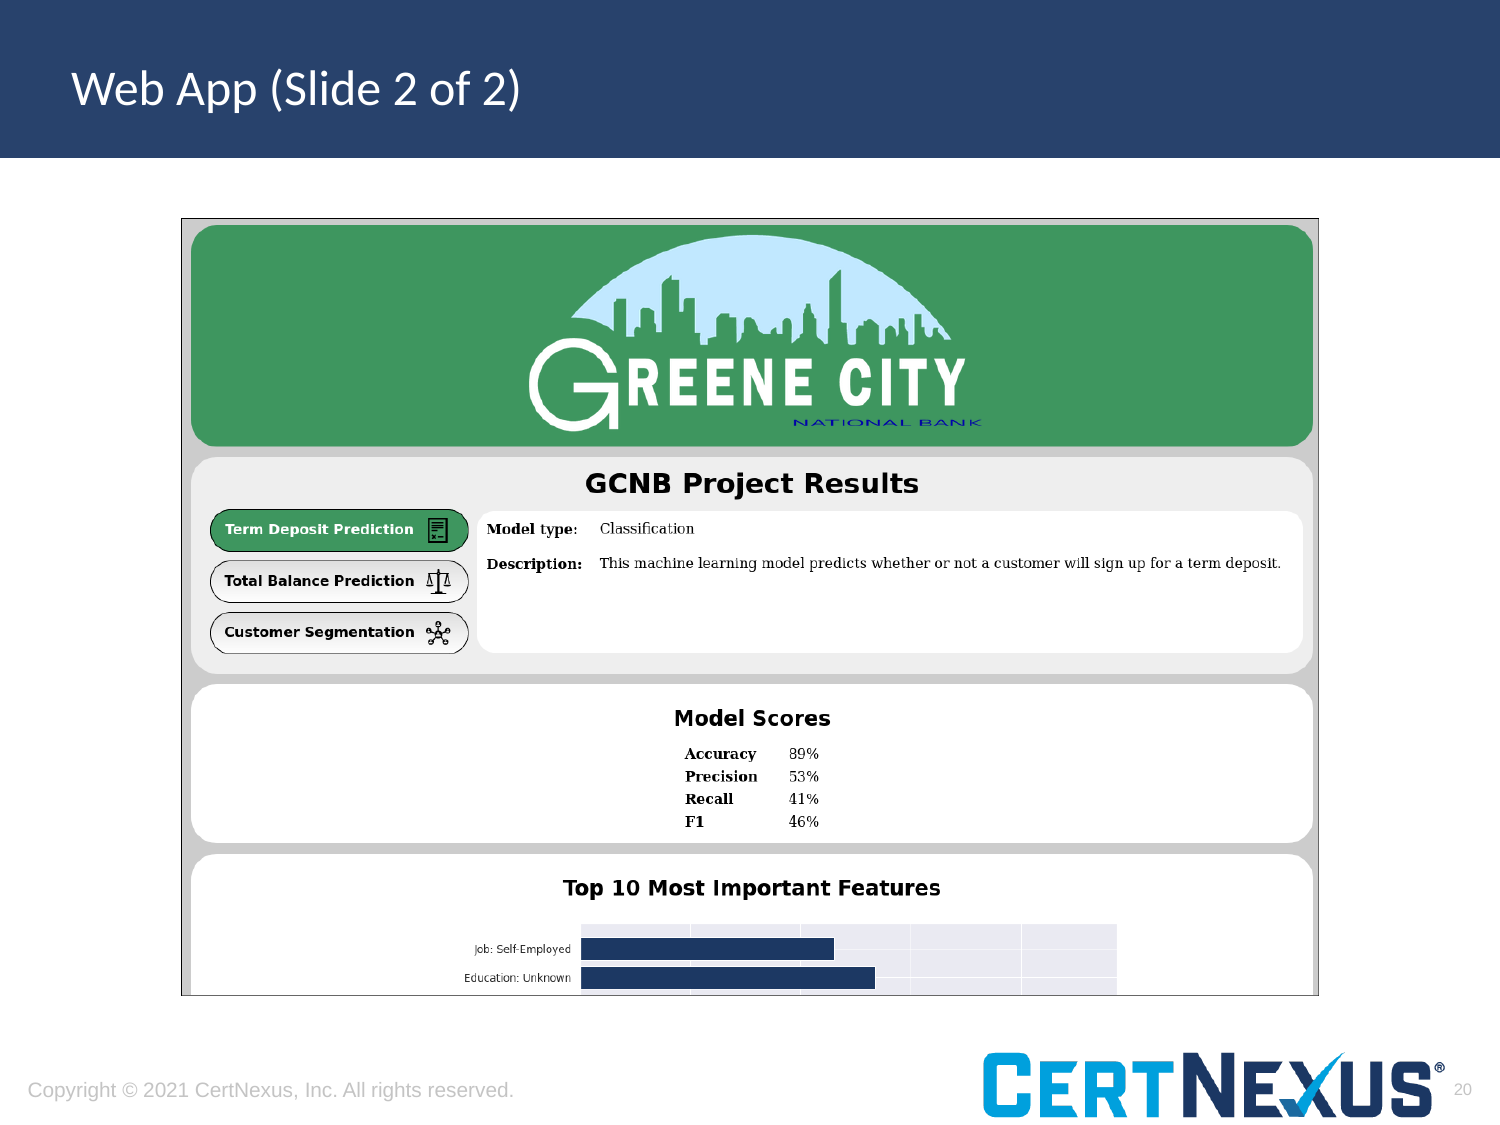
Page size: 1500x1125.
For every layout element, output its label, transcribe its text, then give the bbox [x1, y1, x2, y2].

title Web App (Slide 2 of 2) [56, 16, 1350, 155]
picture [967, 1023, 1458, 1125]
picture [181, 218, 1319, 996]
slide_number 20 [1137, 1058, 1488, 1119]
